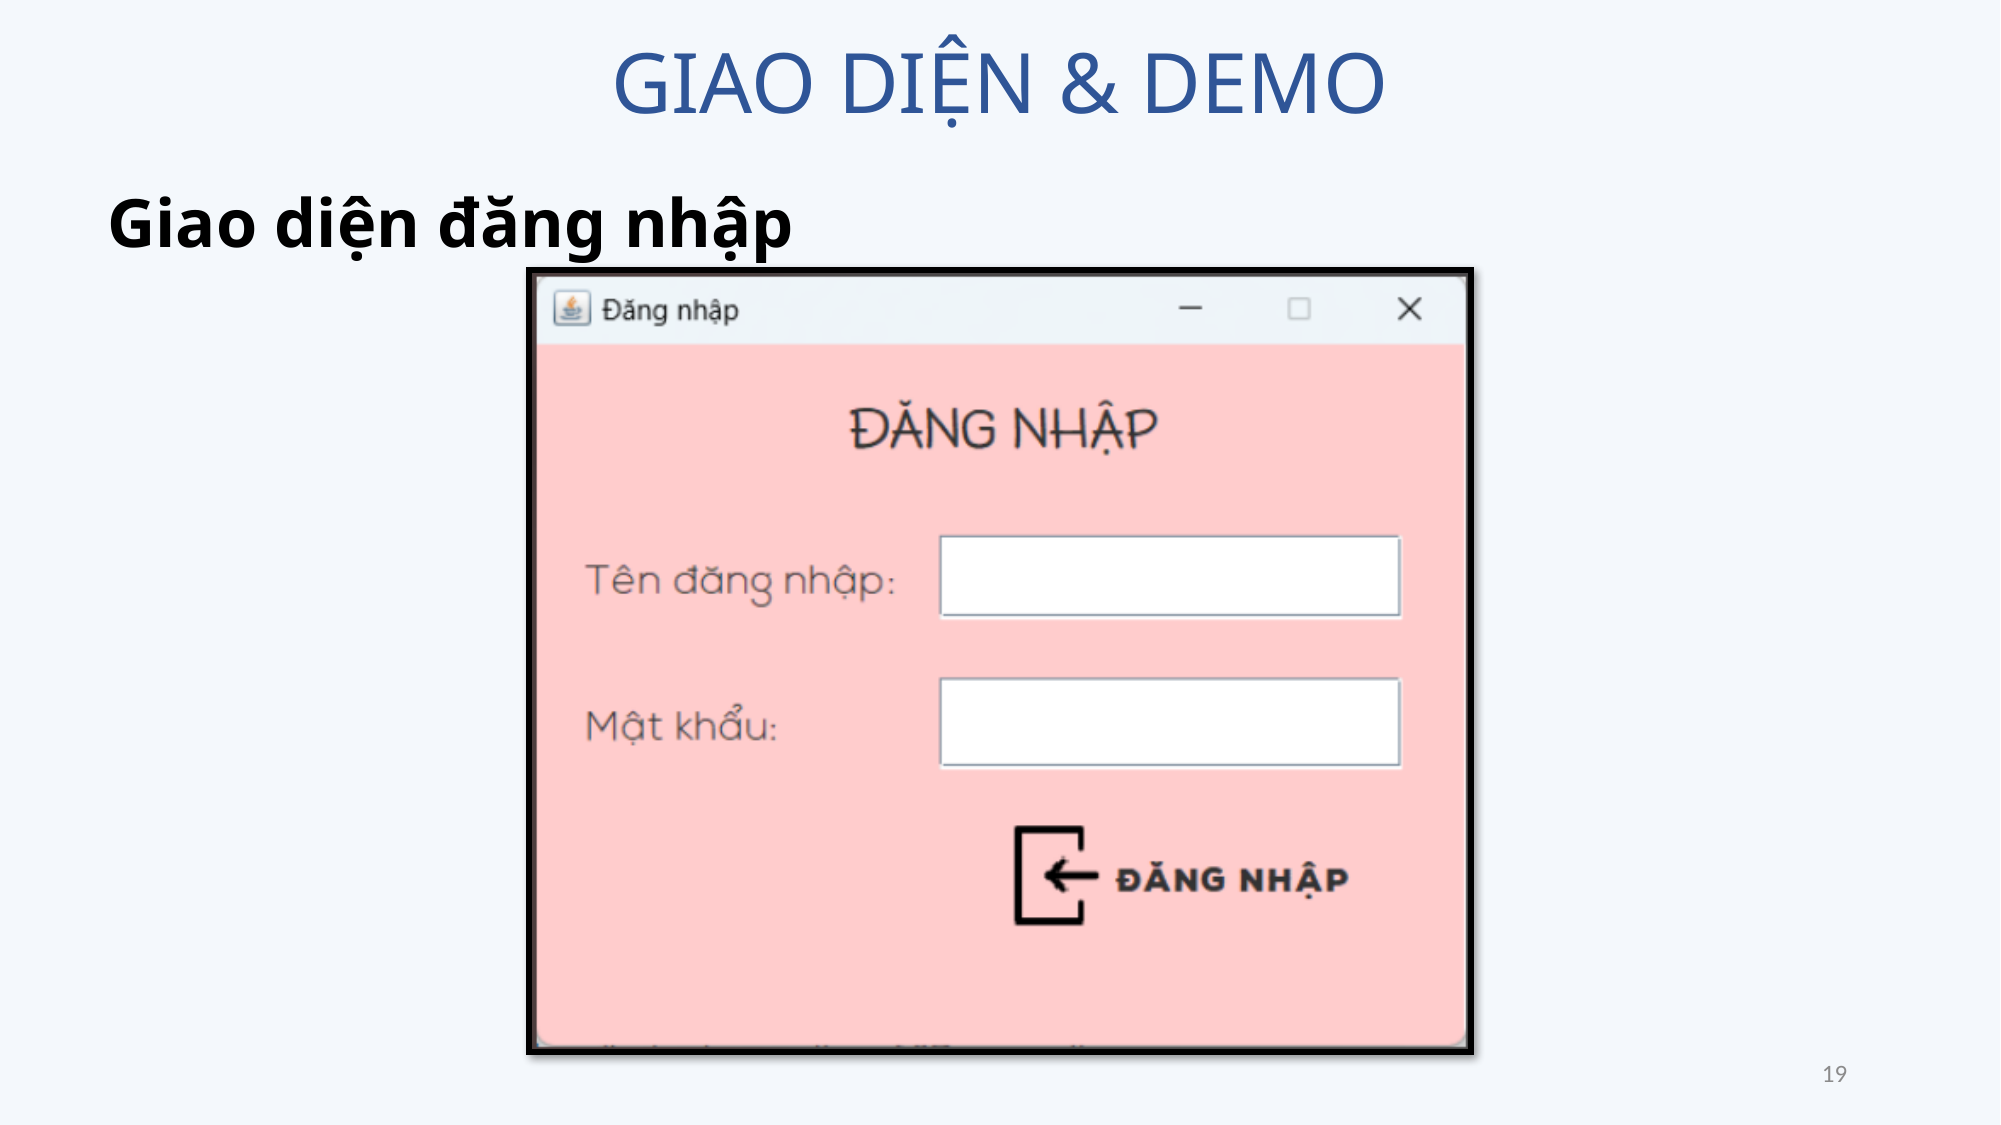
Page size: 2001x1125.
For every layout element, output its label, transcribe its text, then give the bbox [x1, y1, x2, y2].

text_box Giao diện đăng nhập [92, 173, 1571, 269]
slide_number 19 [1412, 1042, 1863, 1103]
picture [531, 272, 1468, 1049]
text_box GIAO DIỆN & DEMO [277, 22, 1723, 138]
